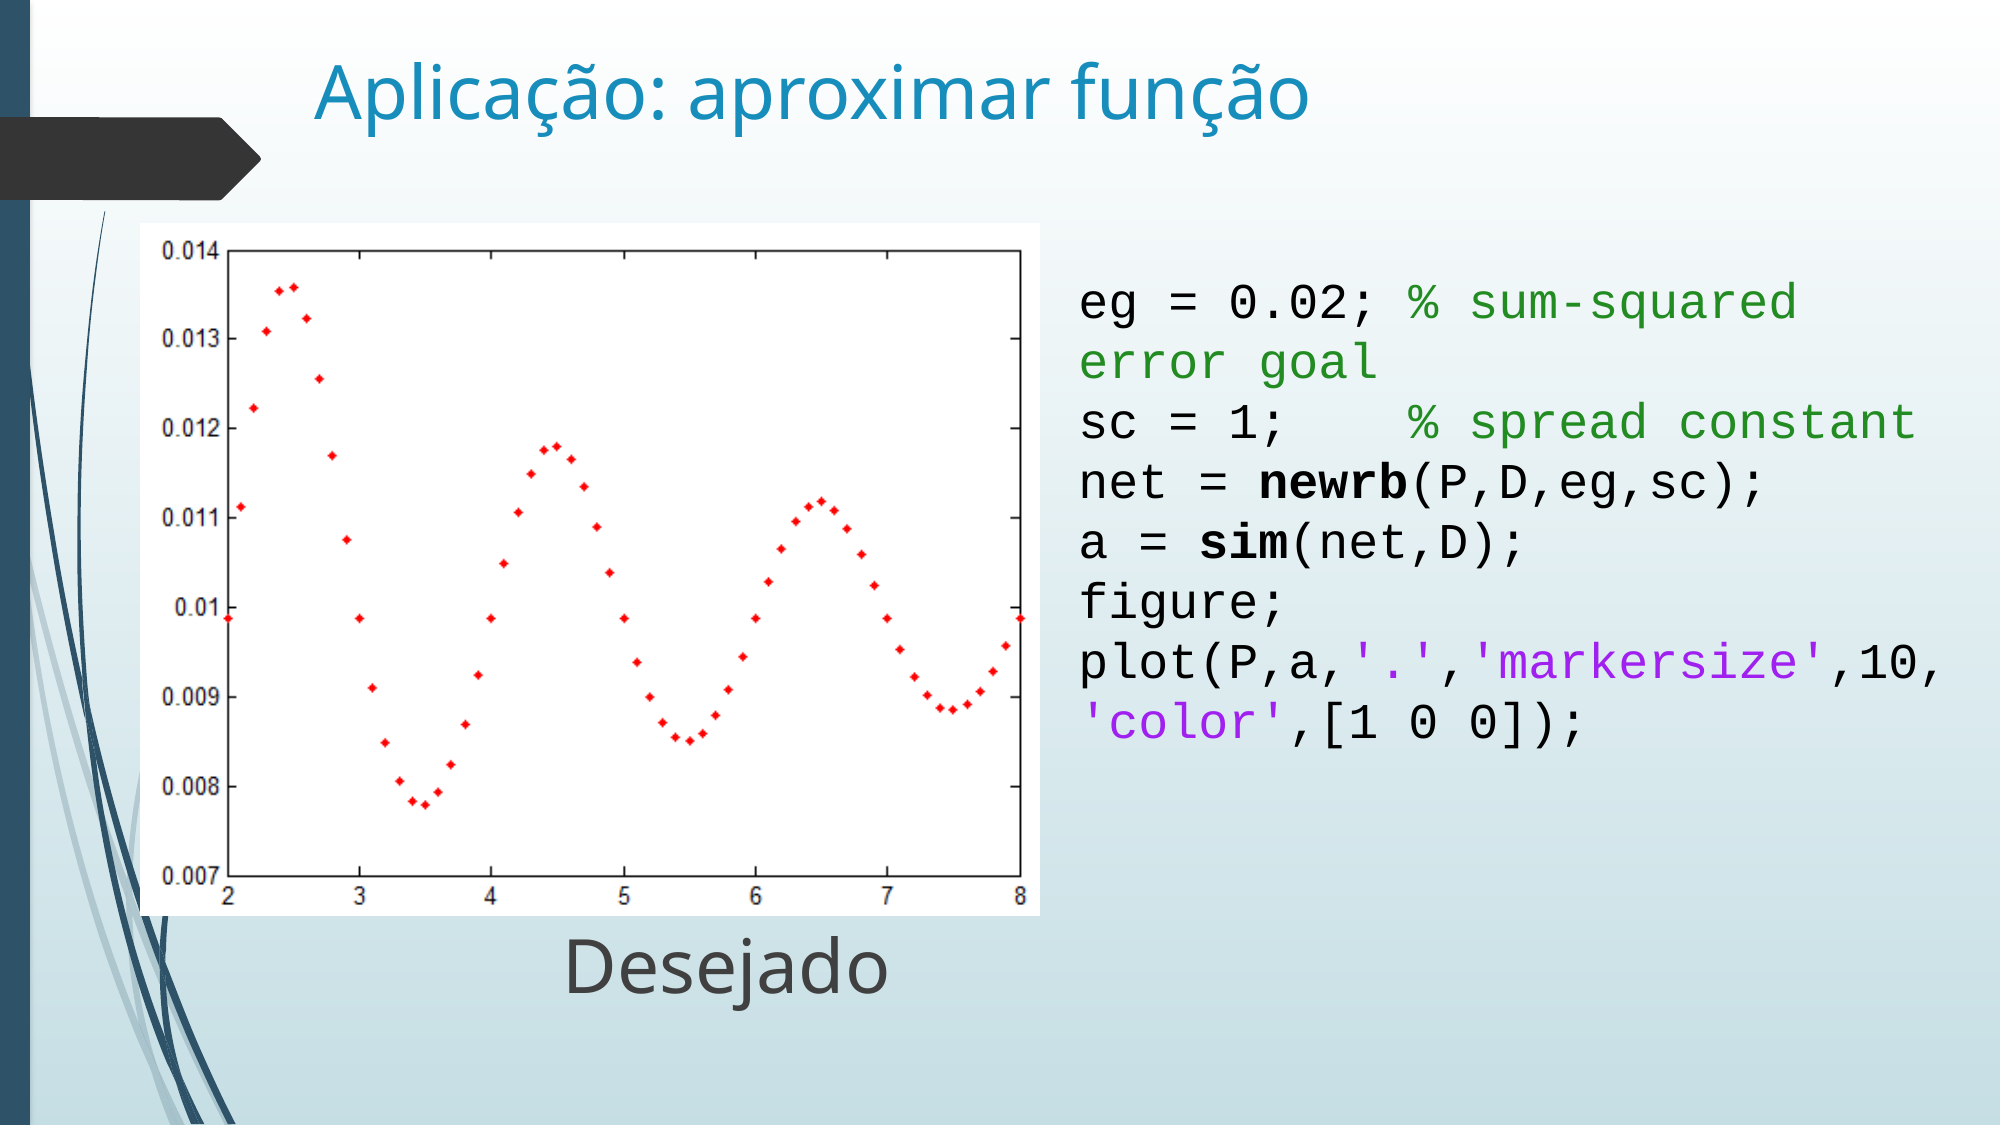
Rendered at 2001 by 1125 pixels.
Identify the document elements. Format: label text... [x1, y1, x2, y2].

text_box Desejado [382, 910, 1071, 1041]
picture [140, 223, 1040, 916]
text_box eg = 0.02; % sum-squared error goal sc = 1; % spread constant net = newrb(P,D,eg,sc); a = sim(net,D); figure; plot(P,a,'.','markersize',10,'color',[1 0 0]); [1063, 261, 1977, 756]
text_box [299, 171, 2000, 946]
text_box Aplicação: aproximar função [299, 37, 1696, 171]
